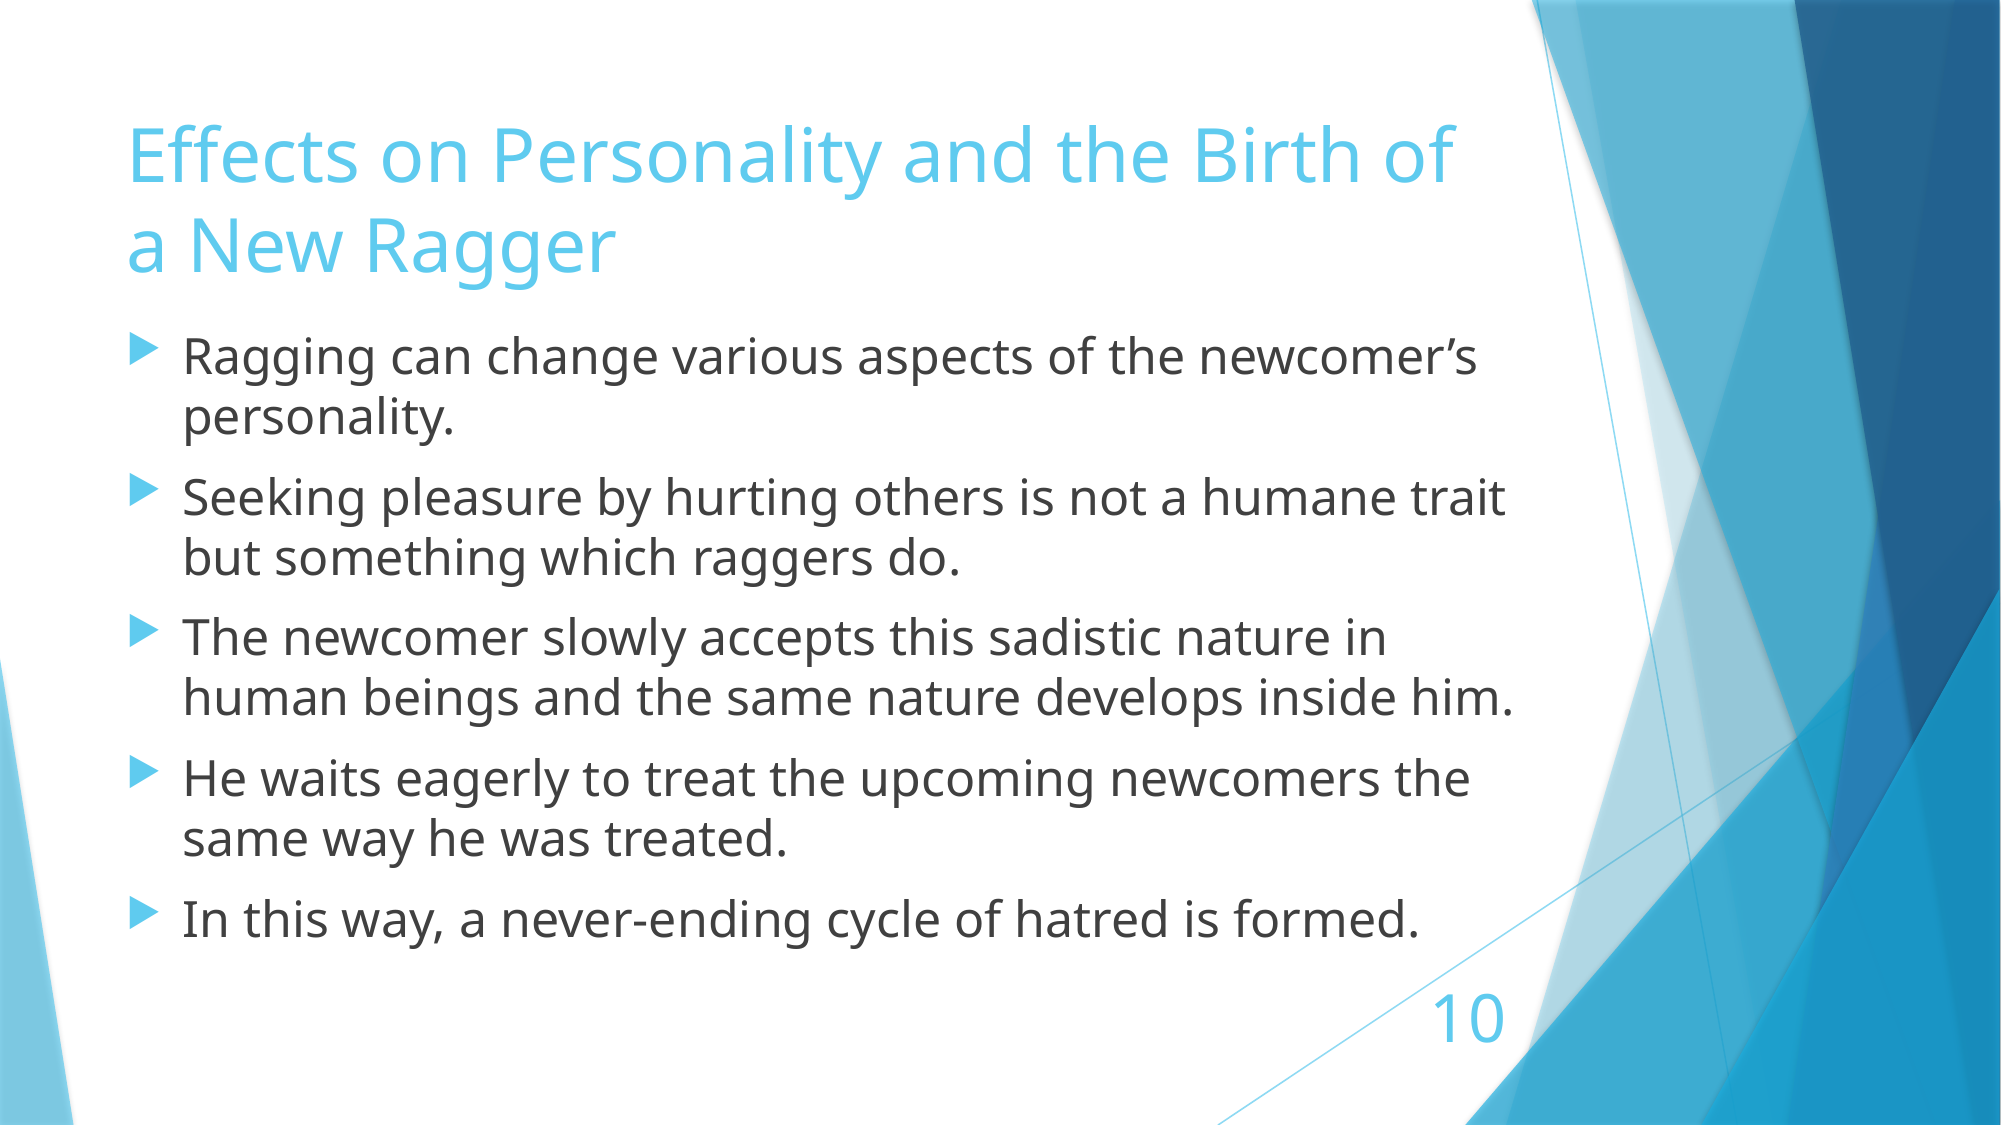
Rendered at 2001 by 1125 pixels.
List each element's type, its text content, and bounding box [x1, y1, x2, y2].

list Ragging can change various aspects of the newcomer’s personality. Seeking pleasure by hurting others is not a humane trait but something which raggers do. The newcomer slowly accepts this sadistic nature in human beings and the same nature develops inside him. He waits eagerly to treat the upcoming newcomers the same way he was treated. In this way, a never-ending cycle of hatred is formed. [111, 316, 1579, 1045]
slide_number 10 [1409, 991, 1522, 1051]
title Effects on Personality and the Birth of a New Ragger [111, 99, 1522, 316]
